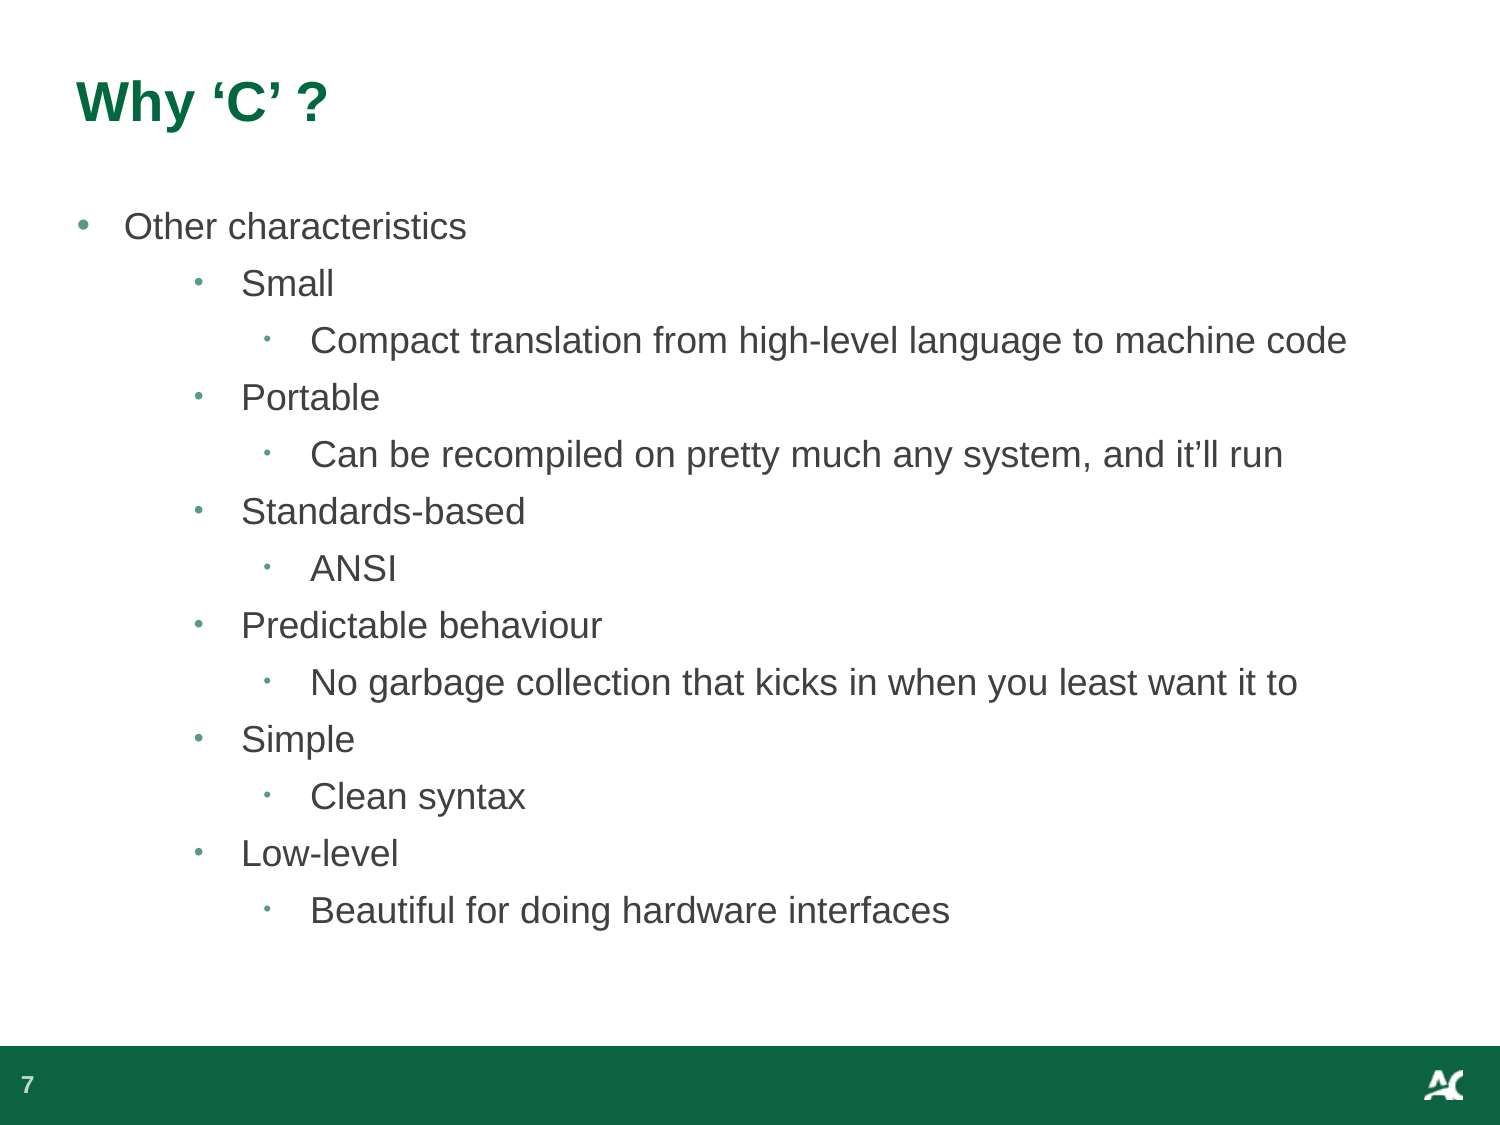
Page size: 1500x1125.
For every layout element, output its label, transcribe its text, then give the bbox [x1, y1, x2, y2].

list Other characteristics Small Compact translation from high-level language to machine code Portable Can be recompiled on pretty much any system, and it’ll run Standards-based ANSI Predictable behaviour No garbage collection that kicks in when you least want it to Simple Clean syntax Low-level Beautiful for doing hardware interfaces [76, 197, 1383, 962]
title Why ‘C’ ? [76, 78, 965, 197]
slide_number 7 [20, 1057, 77, 1111]
